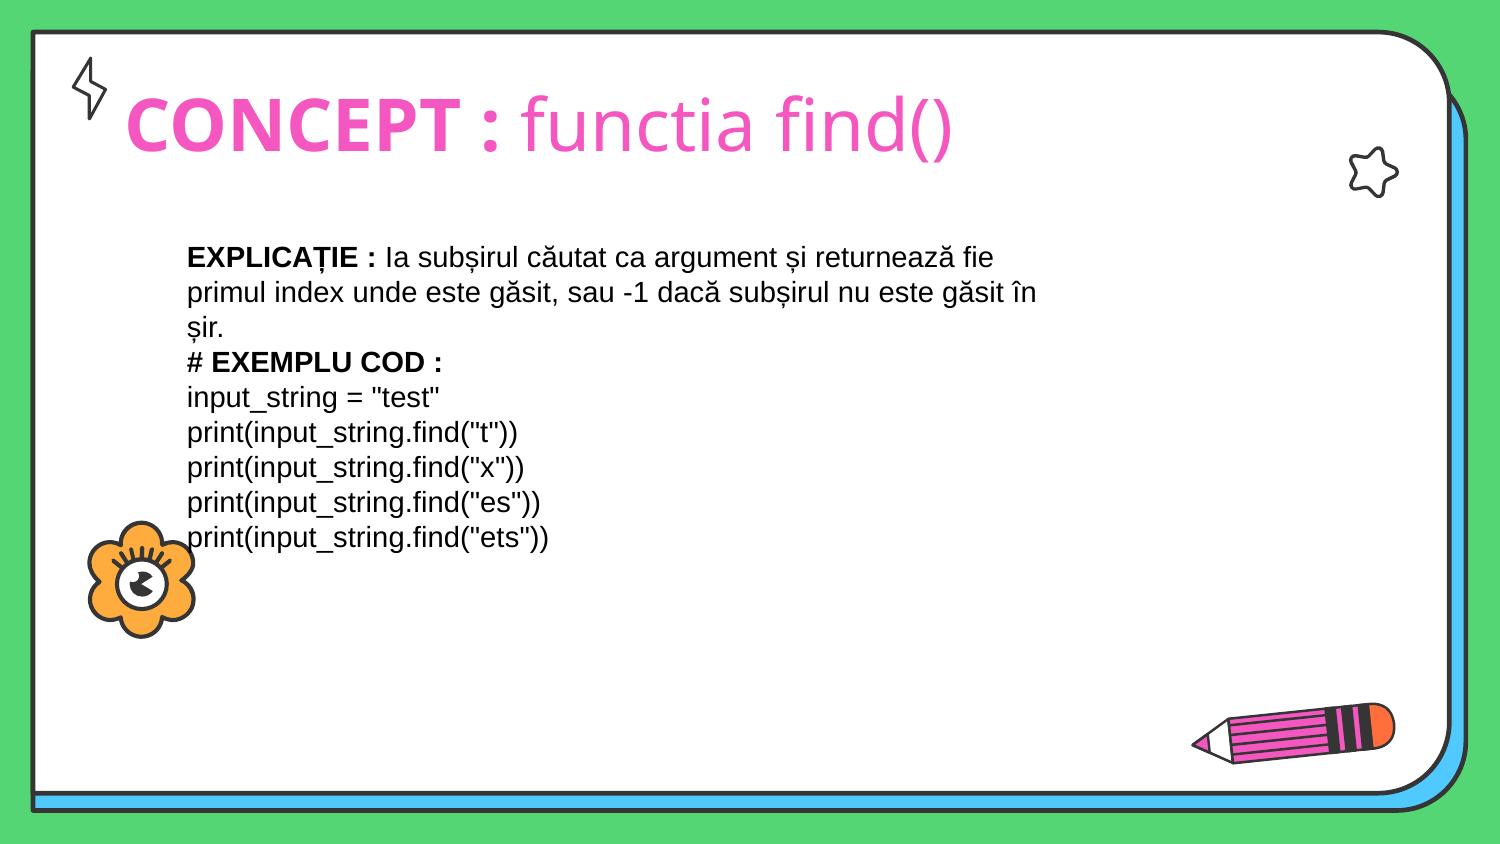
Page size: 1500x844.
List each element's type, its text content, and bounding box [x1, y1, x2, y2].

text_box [86, 520, 197, 640]
text_box EXPLICAȚIE : Ia subșirul căutat ca argument și returnează fie primul index unde este găsit, sau -1 dacă subșirul nu este găsit în șir. # EXEMPLU COD : input_string = "test" print(input_string.find("t")) print(input_string.find("x")) print(input_string.find("es")) print(input_string.find("ets")) [172, 231, 1094, 561]
title CONCEPT : functia find() [118, 72, 1333, 164]
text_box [1239, 649, 1362, 834]
